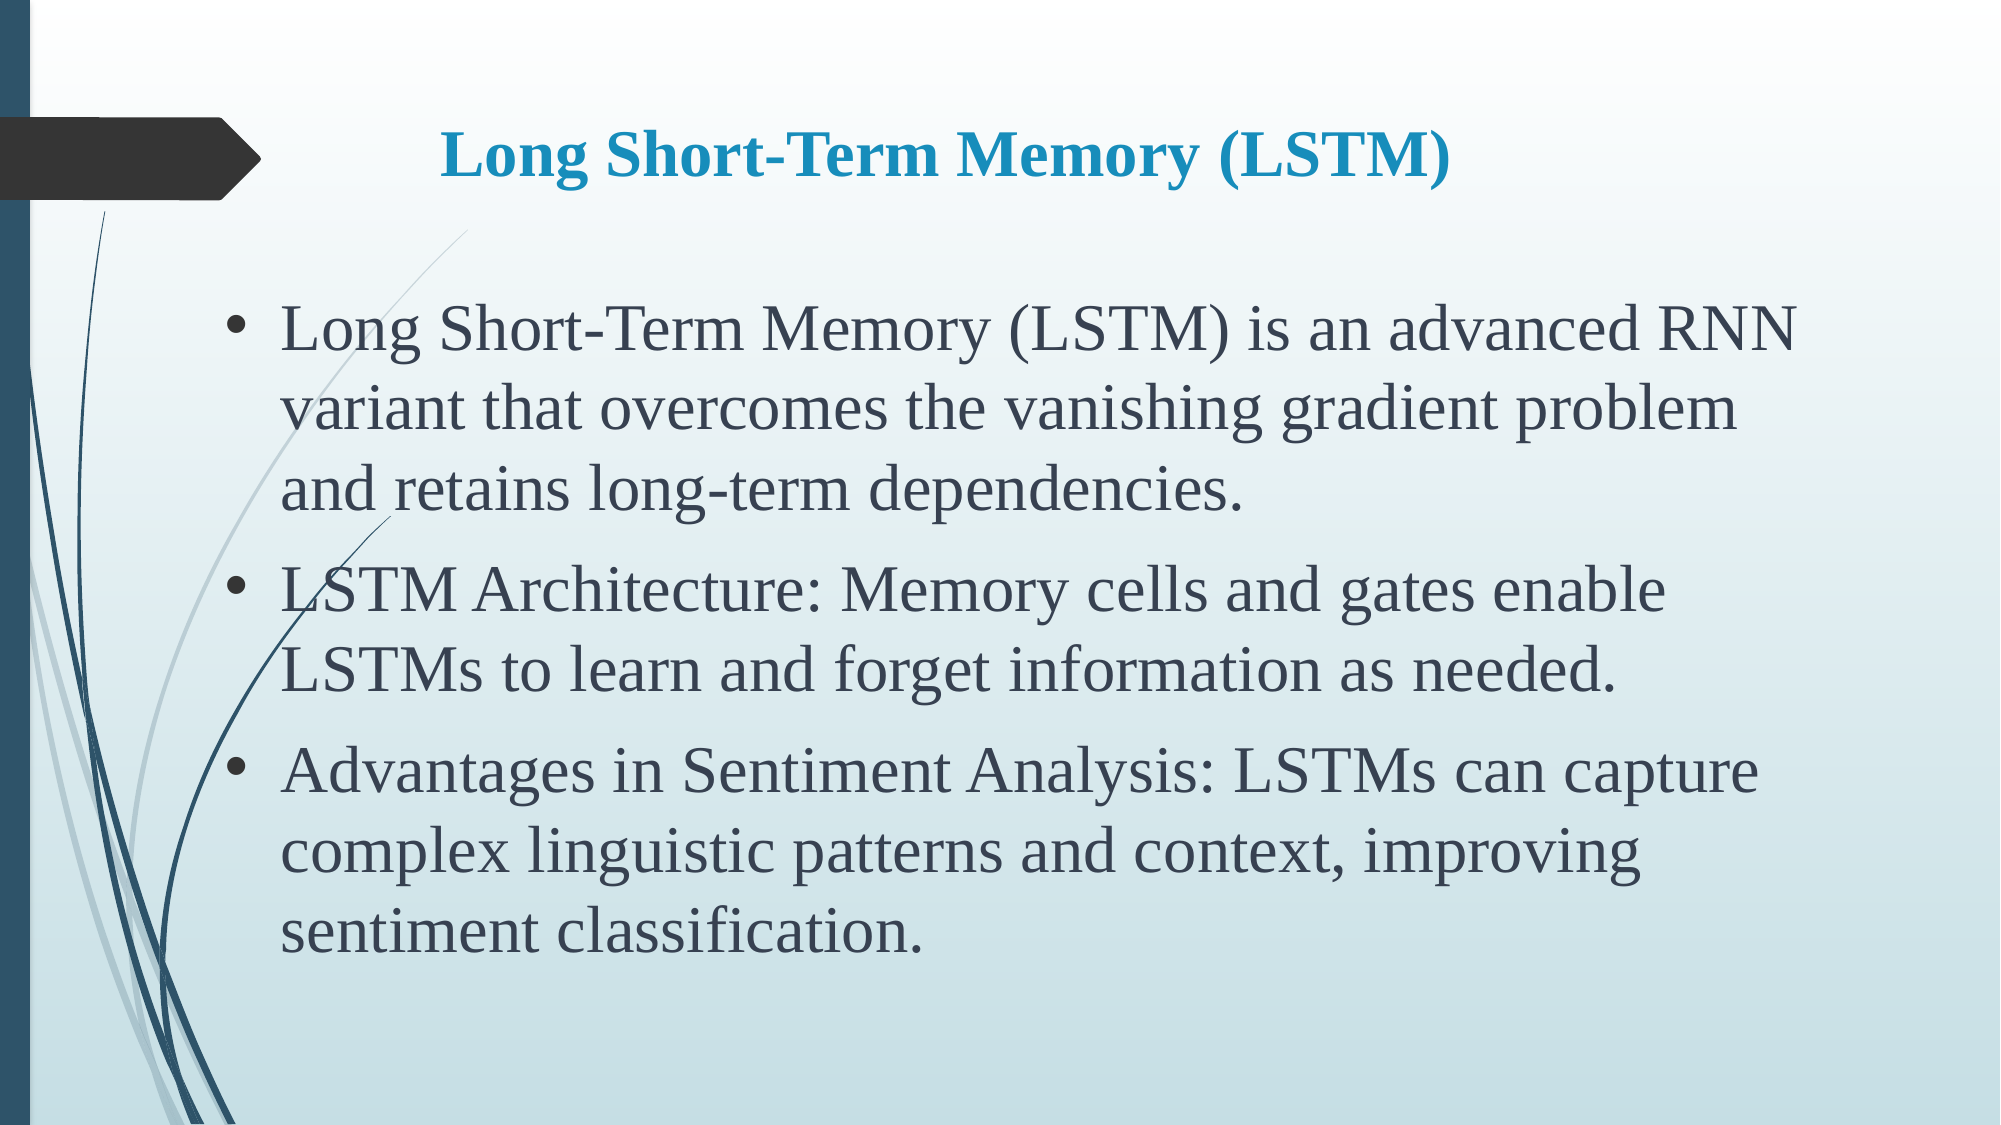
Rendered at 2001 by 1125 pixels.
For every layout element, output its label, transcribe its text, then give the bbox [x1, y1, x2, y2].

list Long Short-Term Memory (LSTM) is an advanced RNN variant that overcomes the vanishing gradient problem and retains long-term dependencies. LSTM Architecture: Memory cells and gates enable LSTMs to learn and forget information as needed. Advantages in Sentiment Analysis: LSTMs can capture complex linguistic patterns and context, improving sentiment classification. [209, 275, 1838, 991]
title Long Short-Term Memory (LSTM) [425, 102, 1888, 313]
